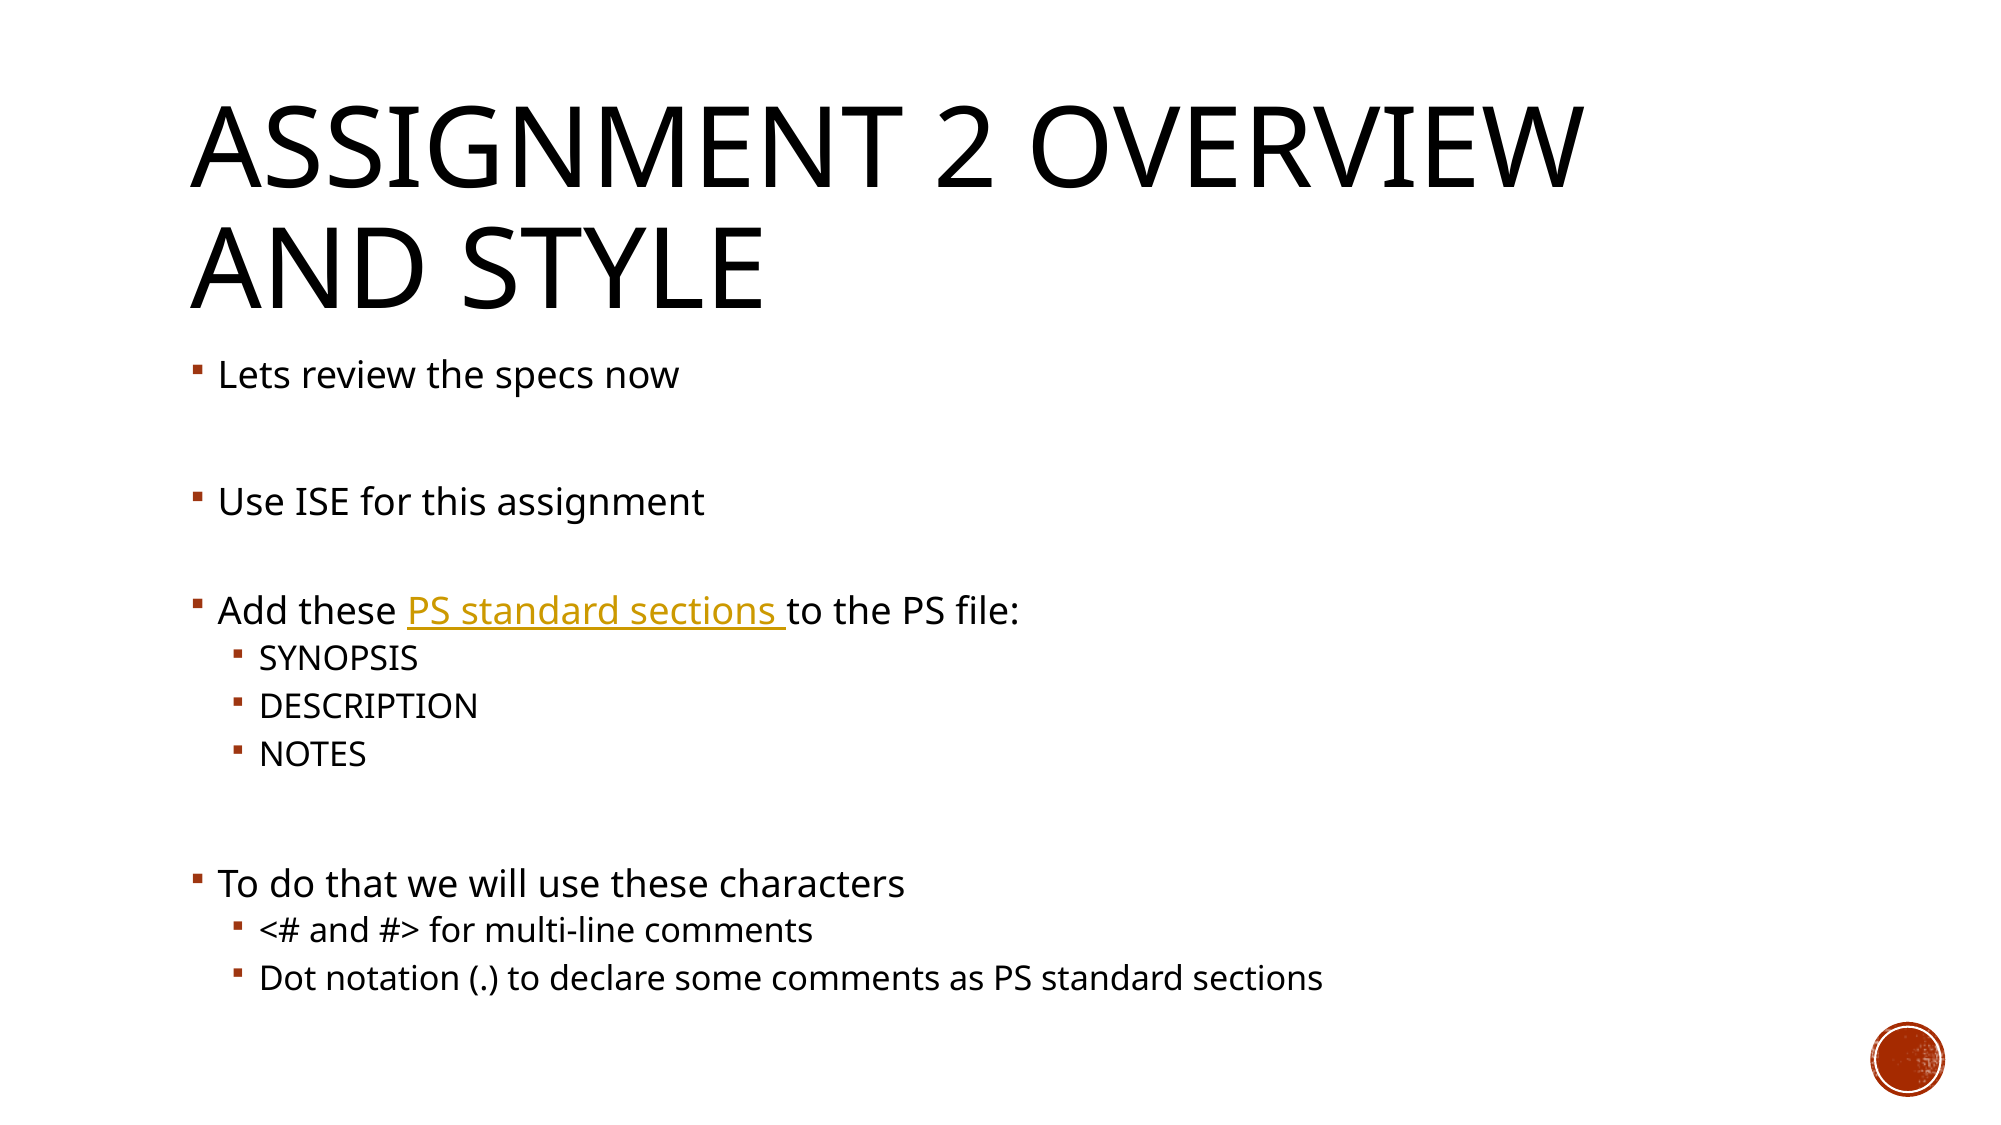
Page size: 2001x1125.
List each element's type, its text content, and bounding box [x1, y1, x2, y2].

list Lets review the specs now Use ISE for this assignment Add these PS standard sections to the PS file: SYNOPSIS DESCRIPTION NOTES To do that we will use these characters <# and #> for multi-line comments Dot notation (.) to declare some comments as PS standard sections [175, 348, 1826, 1013]
title Assignment 2 overview and Style [175, 79, 1826, 344]
